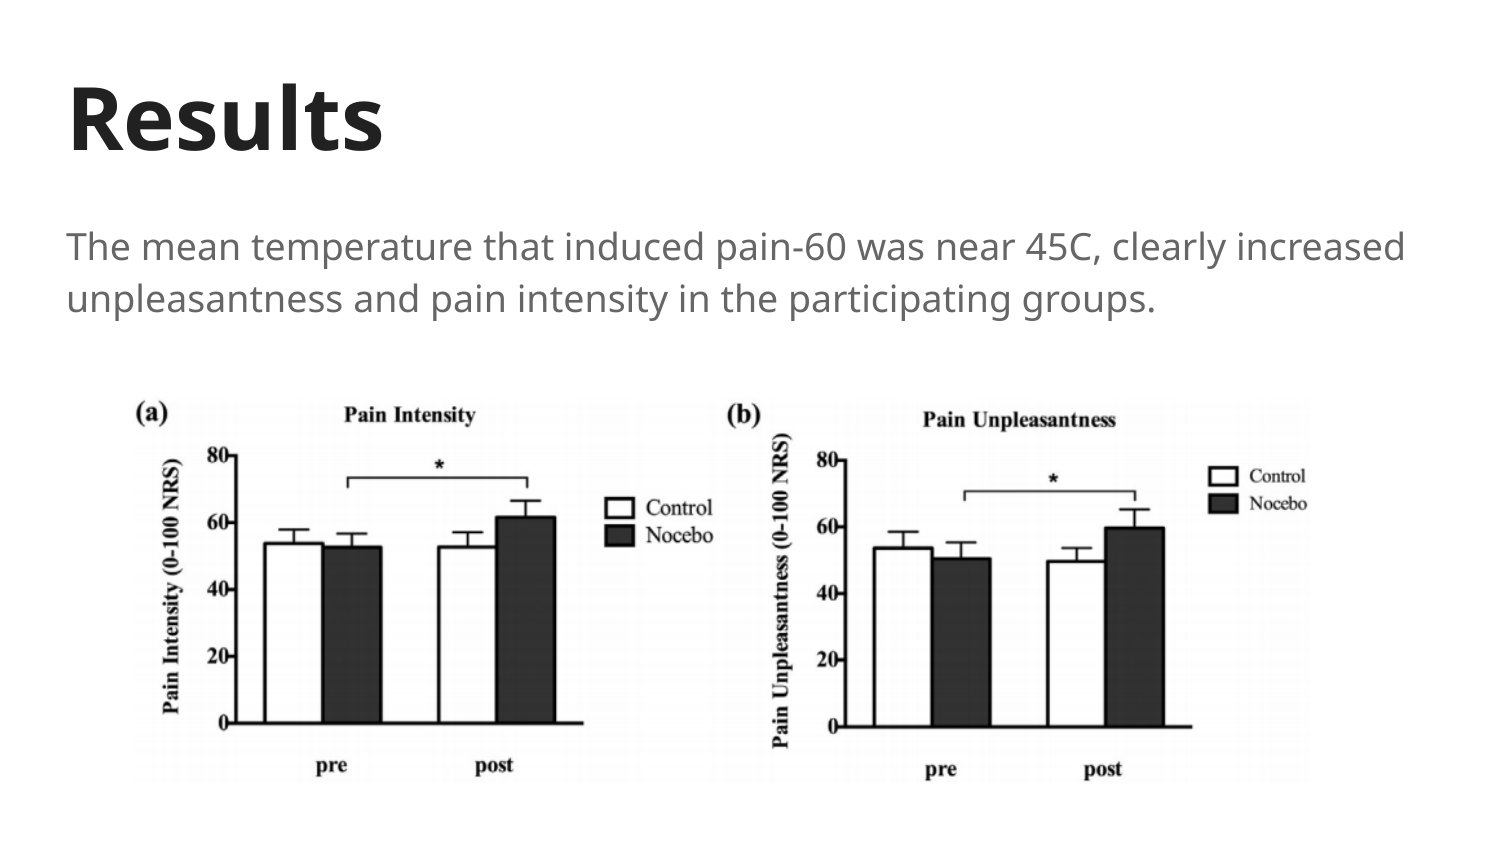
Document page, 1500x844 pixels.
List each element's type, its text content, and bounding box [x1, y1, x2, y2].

title Results [51, 48, 1449, 180]
picture [122, 378, 1378, 800]
list The mean temperature that induced pain-60 was near 45C, clearly increased unpleasantness and pain intensity in the participating groups. [51, 201, 1449, 750]
